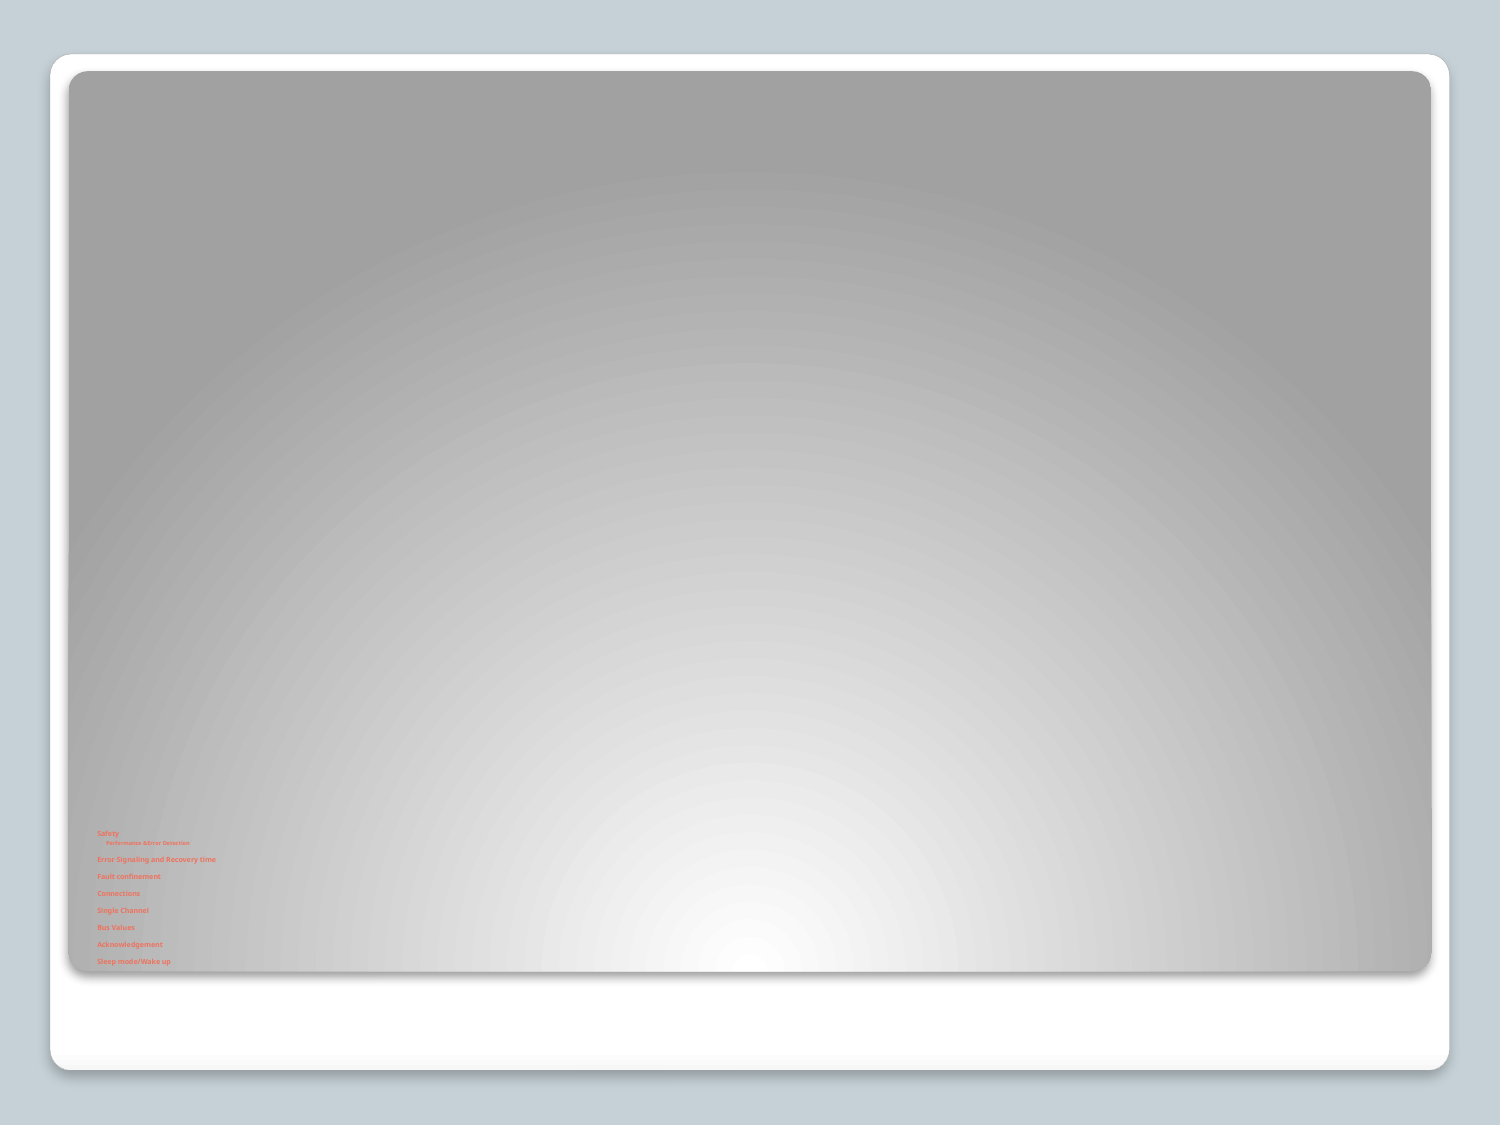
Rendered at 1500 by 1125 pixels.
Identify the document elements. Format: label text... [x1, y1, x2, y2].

title Safety Performance &Error Detection Error Signaling and Recovery time Fault confinement Connections Single Channel Bus Values Acknowledgement Sleep mode/Wake up [82, 817, 1425, 991]
